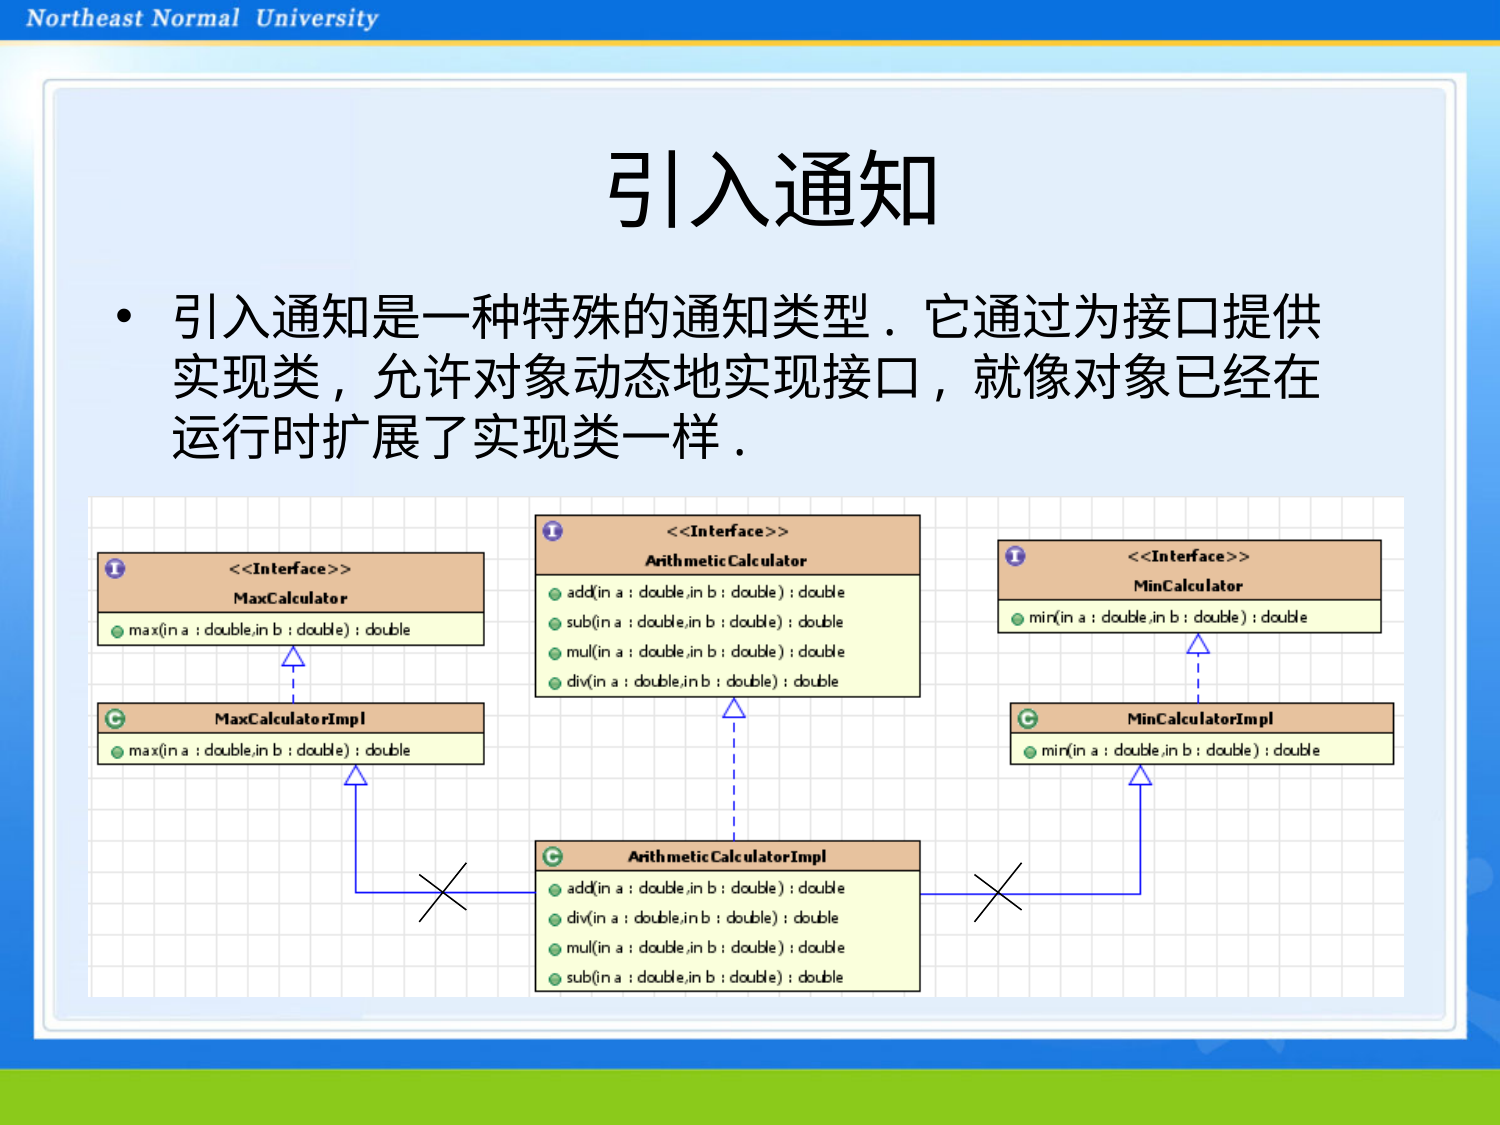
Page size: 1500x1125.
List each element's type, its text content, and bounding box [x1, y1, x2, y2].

picture [0, 0, 1500, 1125]
list 引入通知是一种特殊的通知类型. 它通过为接口提供实现类, 允许对象动态地实现接口, 就像对象已经在运行时扩展了实现类一样. [100, 277, 1363, 485]
title 引入通知 [141, 128, 1404, 247]
